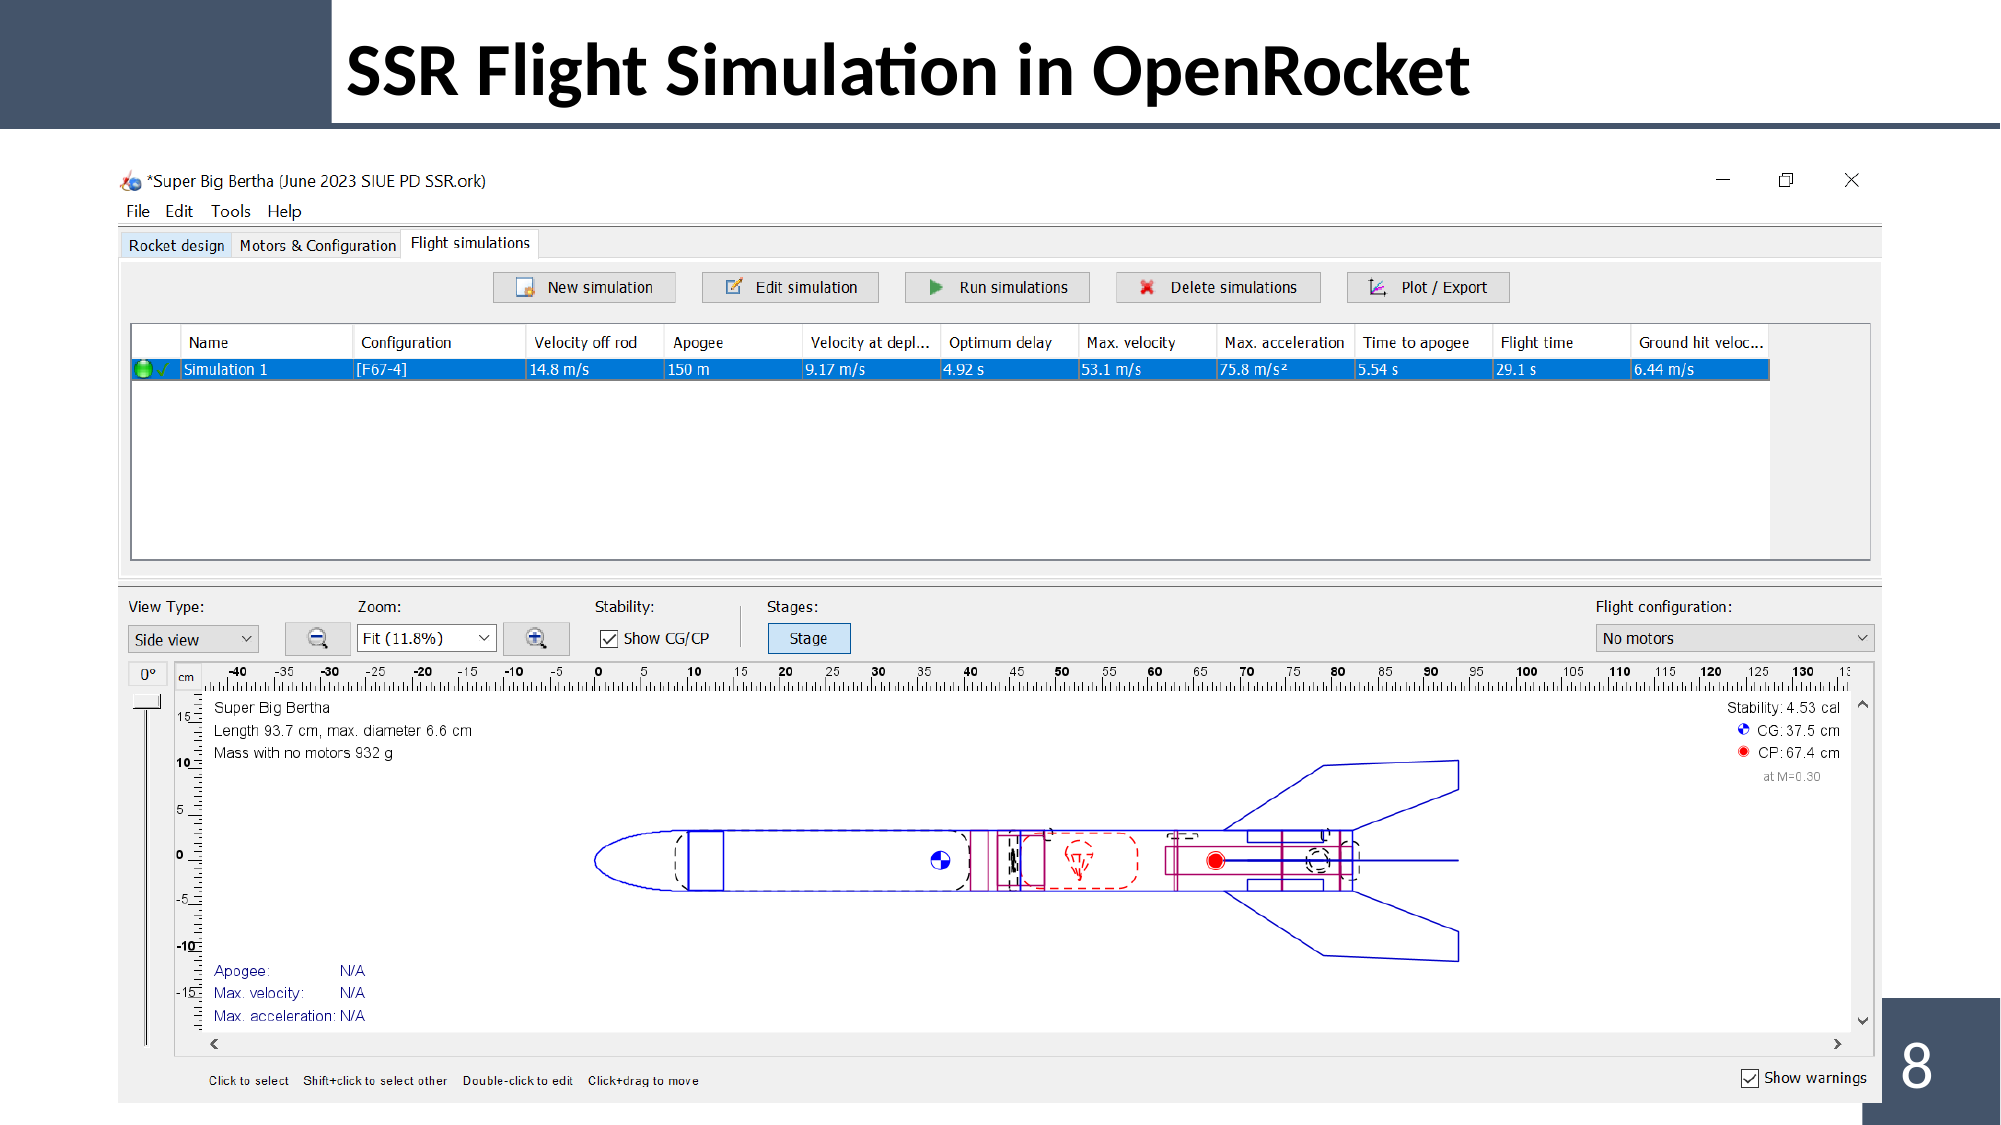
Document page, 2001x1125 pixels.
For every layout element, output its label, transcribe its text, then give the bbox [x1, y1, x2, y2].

list SSR Flight Simulation in OpenRocket [331, 1, 1727, 141]
picture [118, 165, 1882, 1103]
